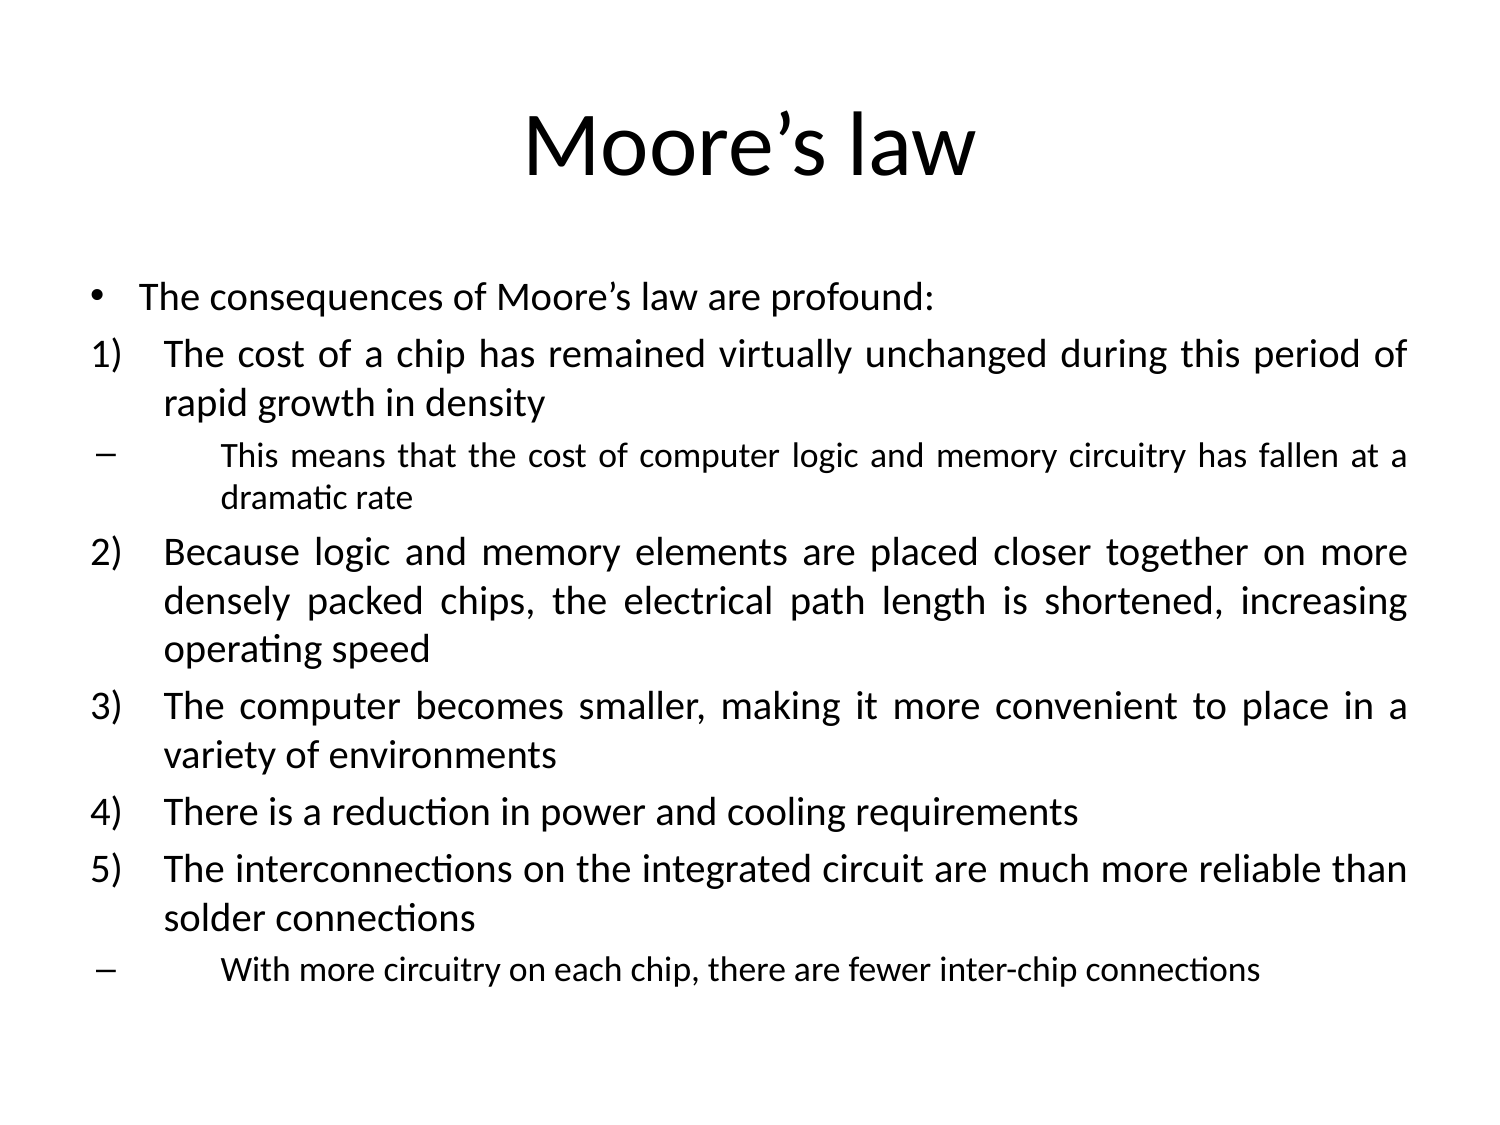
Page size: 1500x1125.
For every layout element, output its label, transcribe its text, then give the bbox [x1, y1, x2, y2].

title Moore’s law [75, 45, 1425, 233]
list The consequences of Moore’s law are profound: The cost of a chip has remained virtually unchanged during this period of rapid growth in density This means that the cost of computer logic and memory circuitry has fallen at a dramatic rate Because logic and memory elements are placed closer together on more densely packed chips, the electrical path length is shortened, increasing operating speed The computer becomes smaller, making it more convenient to place in a variety of environments There is a reduction in power and cooling requirements The interconnections on the integrated circuit are much more reliable than solder connections With more circuitry on each chip, there are fewer inter-chip connections [75, 262, 1425, 1005]
